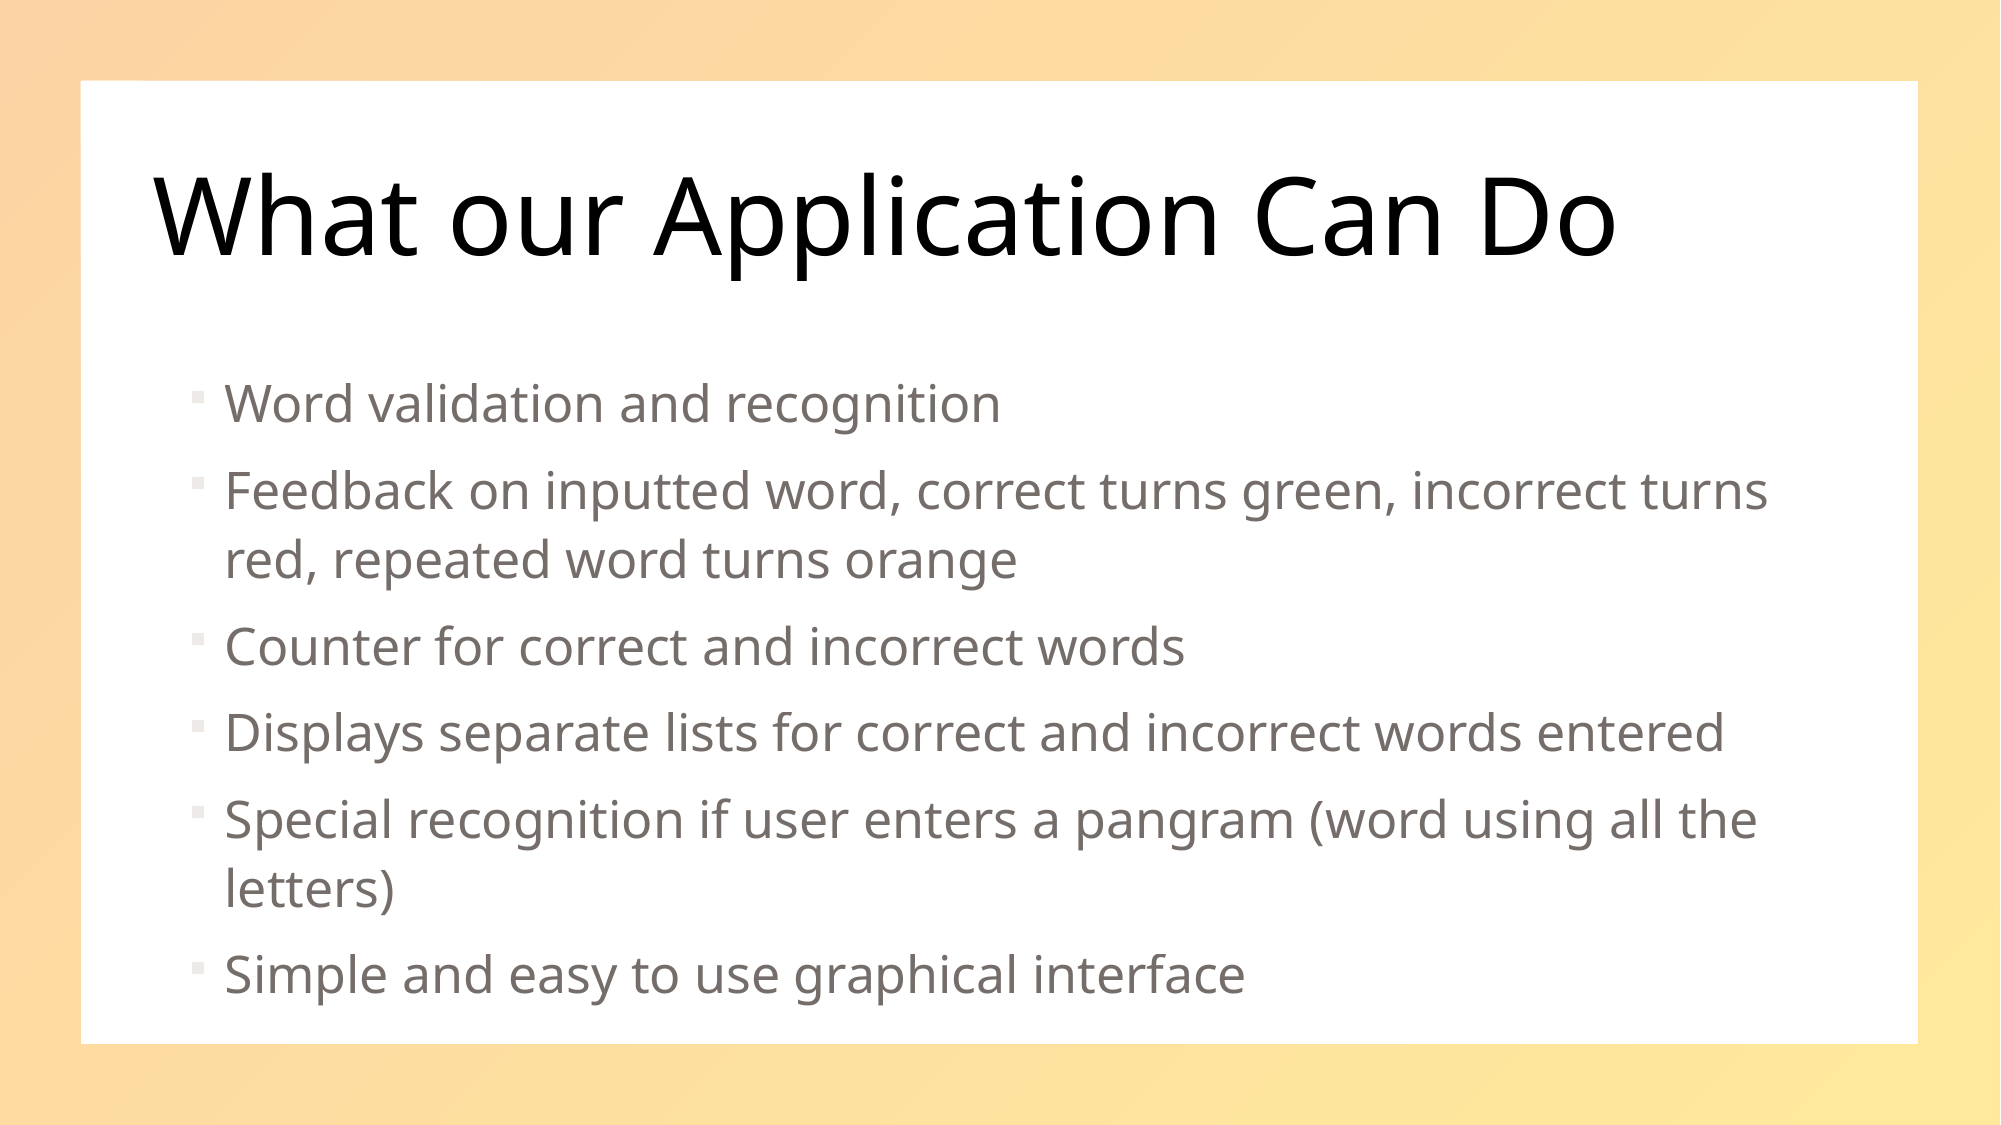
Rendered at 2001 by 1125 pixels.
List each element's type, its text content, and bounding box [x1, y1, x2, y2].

list Word validation and recognition Feedback on inputted word, correct turns green, incorrect turns red, repeated word turns orange Counter for correct and incorrect words Displays separate lists for correct and incorrect words entered Special recognition if user enters a pangram (word using all the letters) Simple and easy to use graphical interface [137, 357, 1863, 1014]
title What our Application Can Do [137, 111, 1863, 330]
